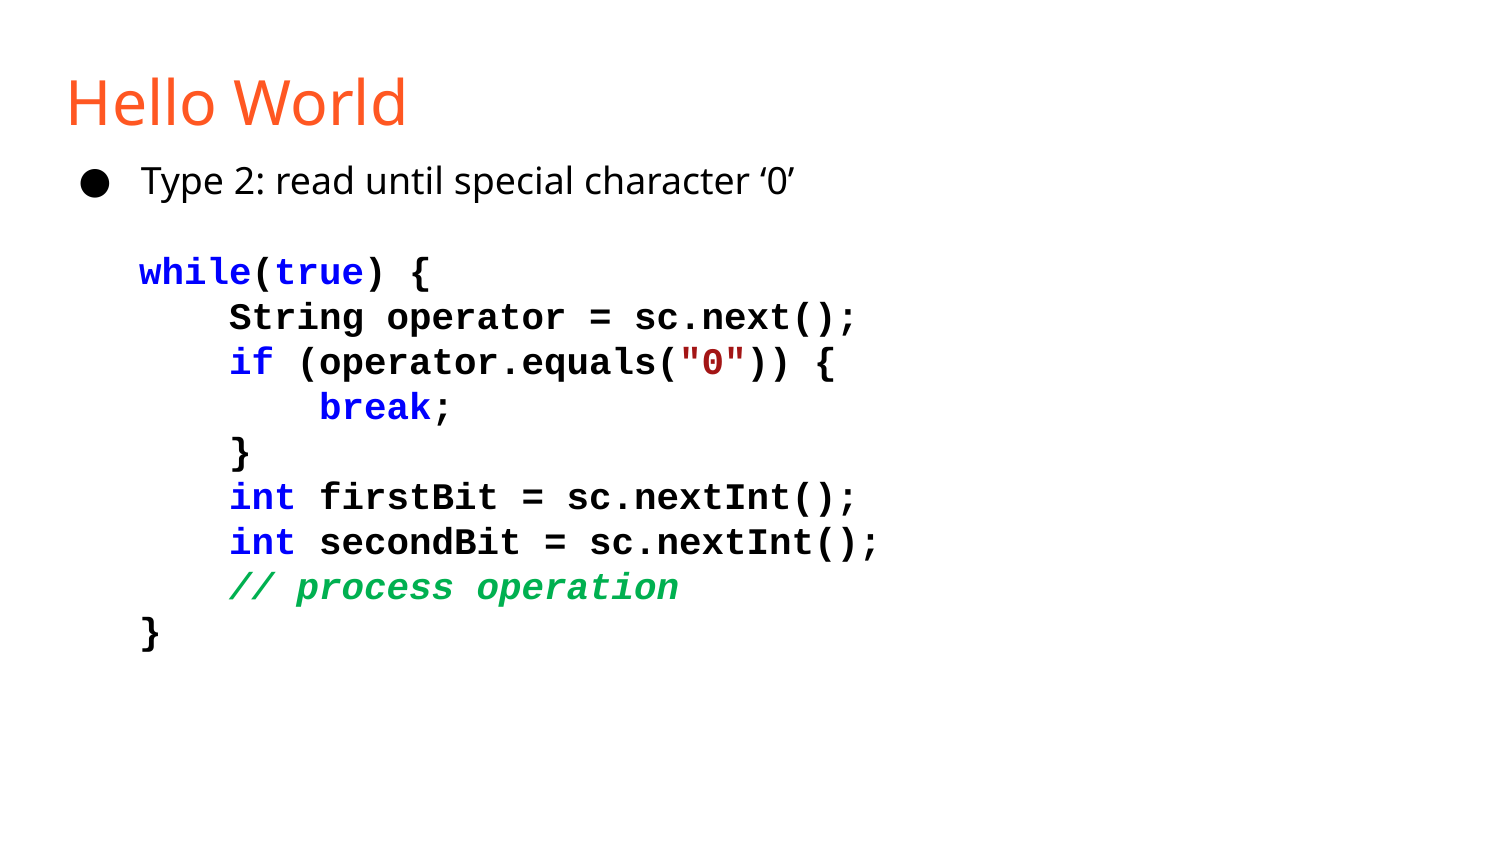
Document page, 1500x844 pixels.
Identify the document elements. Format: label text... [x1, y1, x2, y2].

text_box Hello World [51, 47, 1449, 141]
text_box Type 2: read until special character ‘0’ while(true) { String operator = sc.next(); if (operator.equals("0")) { break; } int firstBit = sc.nextInt(); int secondBit = sc.nextInt(); // process operation } [51, 141, 1449, 702]
